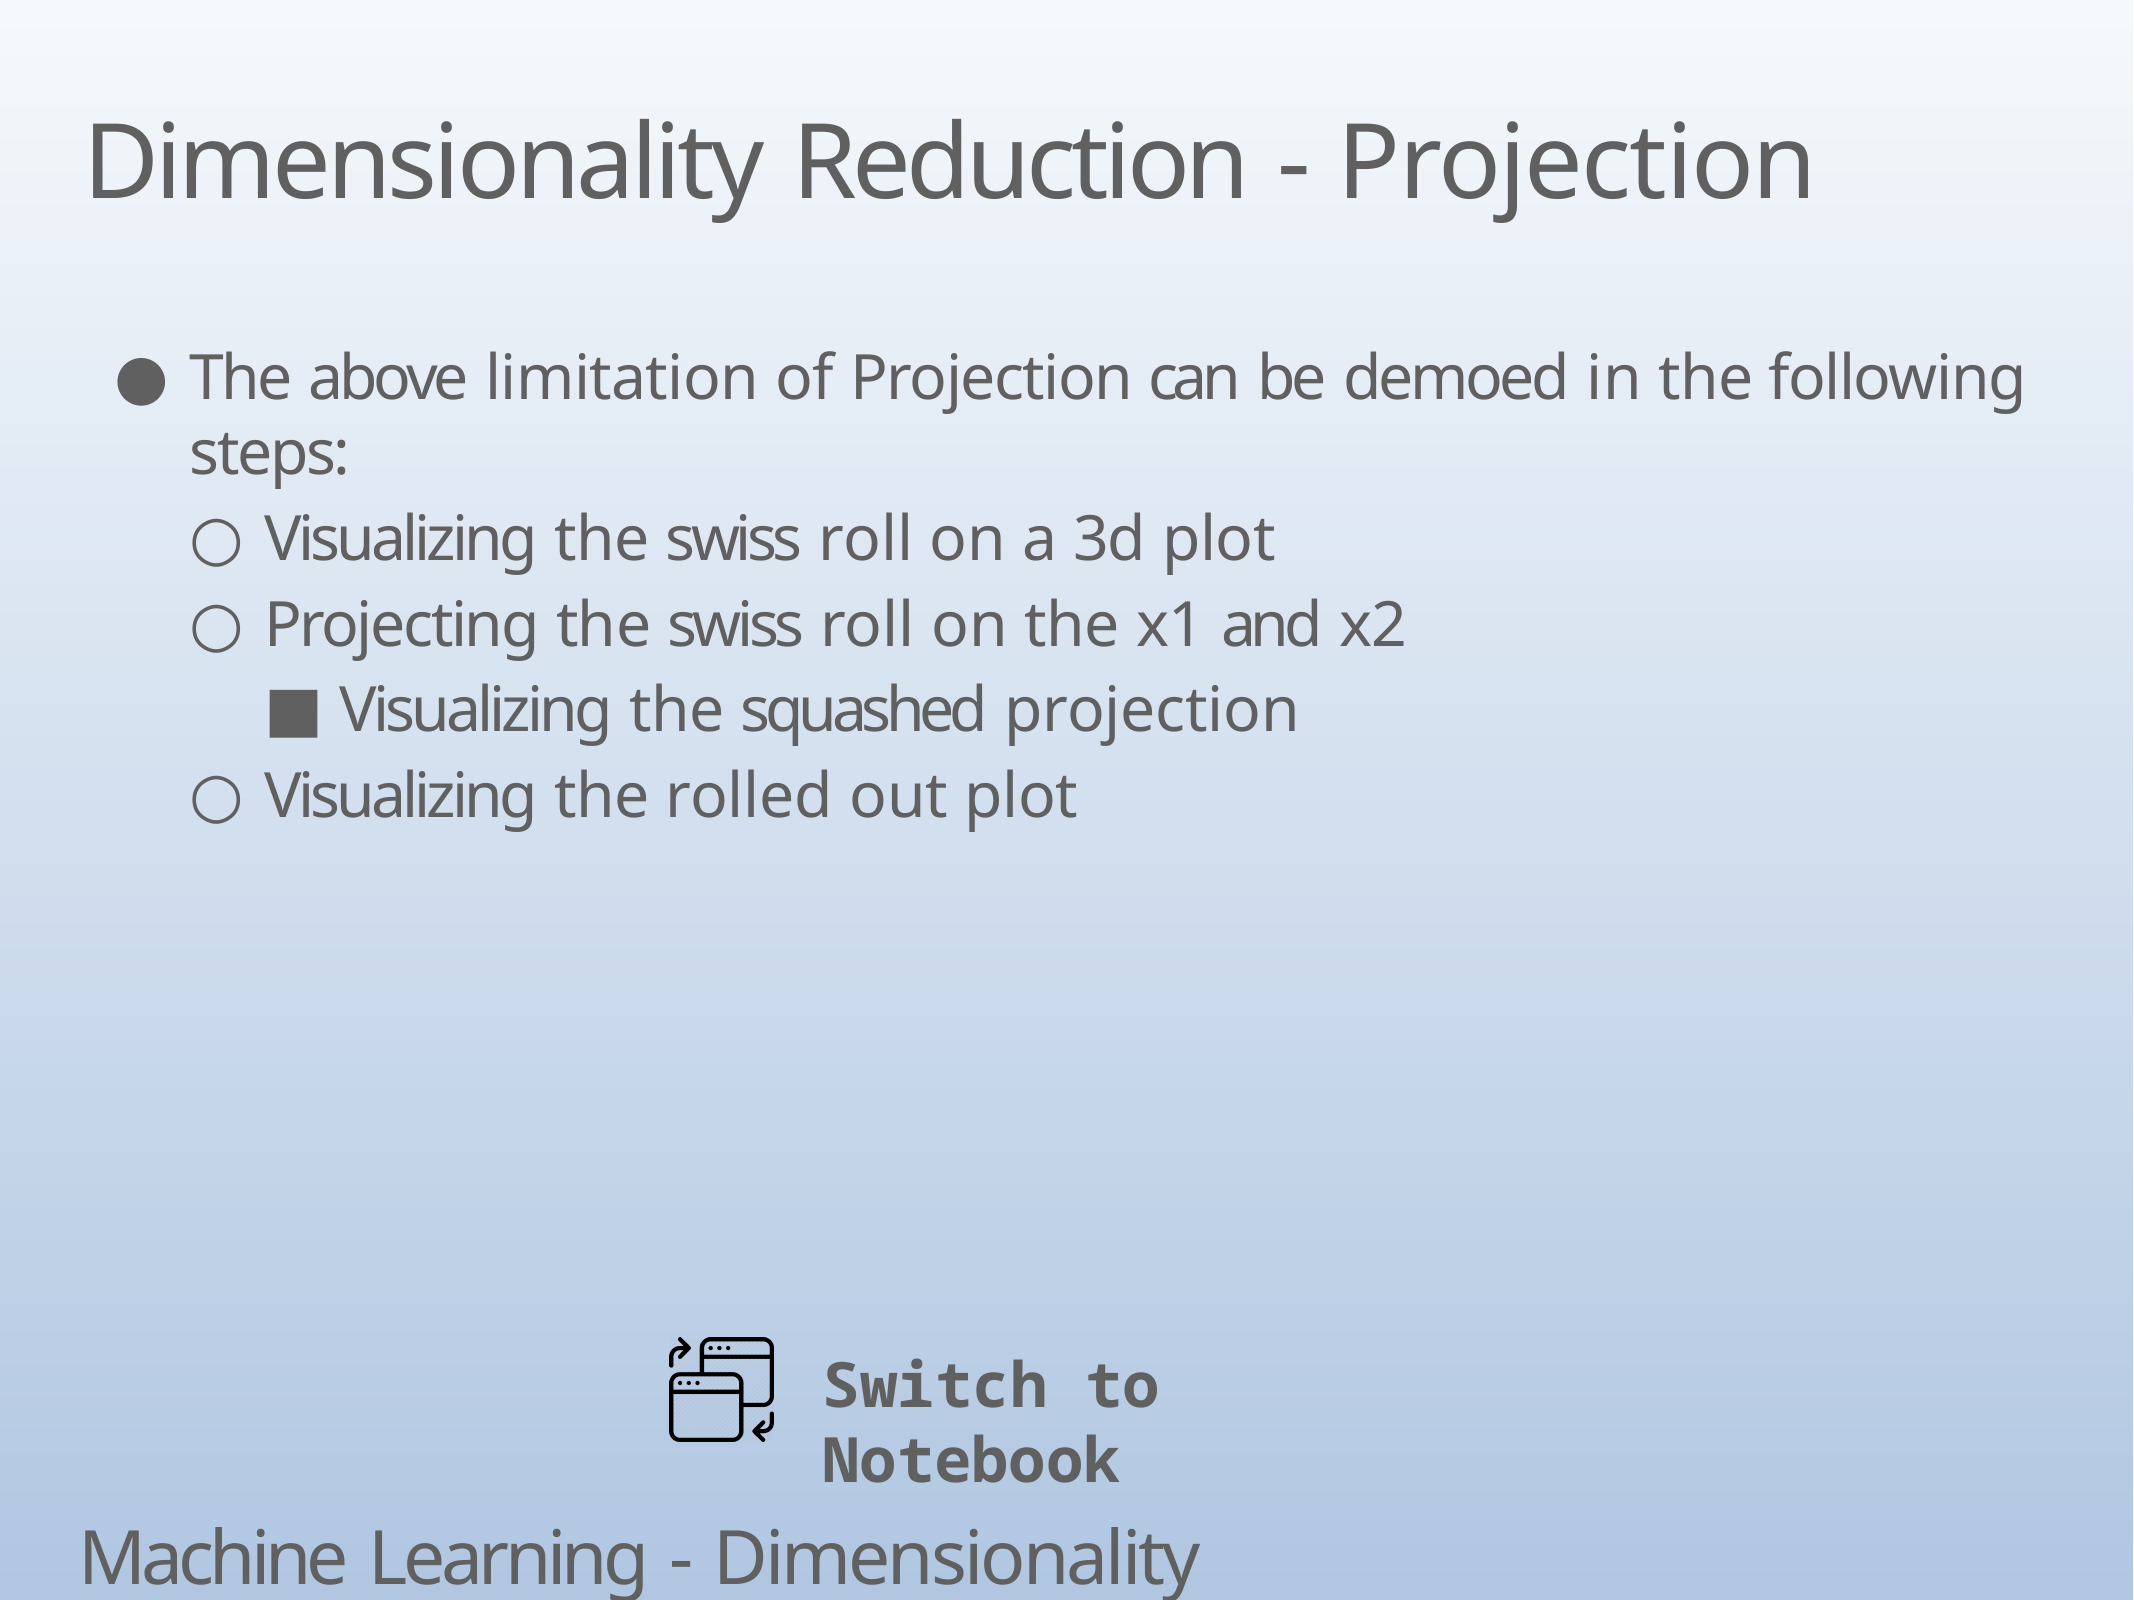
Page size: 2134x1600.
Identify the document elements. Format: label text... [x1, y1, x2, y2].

text_box Switch to Notebook [820, 1343, 1443, 1495]
picture [668, 1336, 774, 1442]
footer Machine Learning - Dimensionality Reduction [76, 1503, 1457, 1600]
text_box The above limitation of Projection can be demoed in the following steps: Visualizing the swiss roll on a 3d plot Projecting the swiss roll on the x1 and x2 Visualizing the squashed projection Visualizing the rolled out plot [112, 323, 2032, 831]
title Dimensionality Reduction - Projection [81, 92, 2007, 362]
